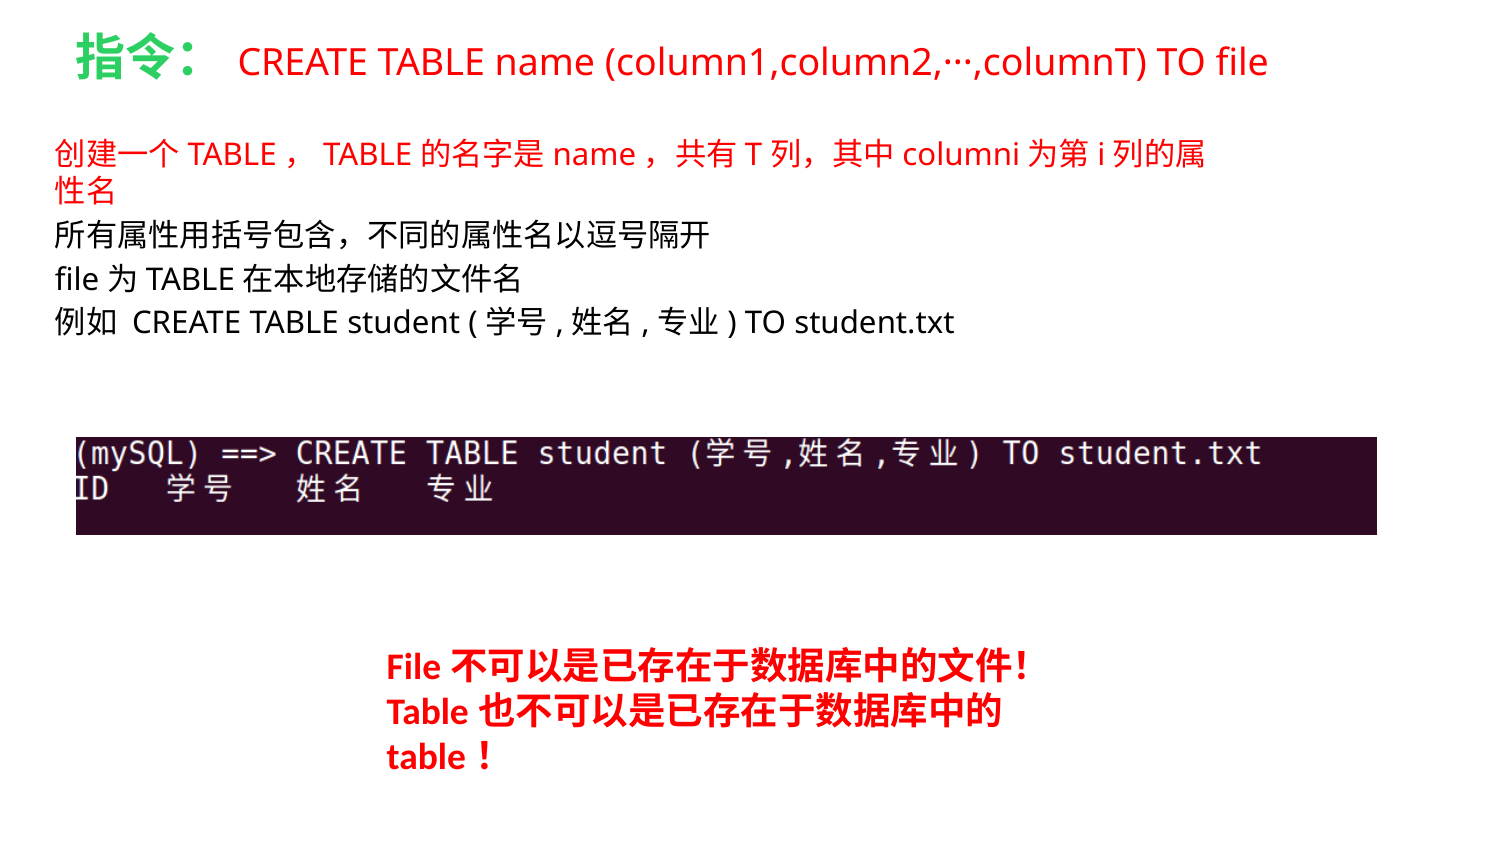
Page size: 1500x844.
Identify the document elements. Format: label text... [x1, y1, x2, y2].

title 指令：CREATE TABLE name (column1,column2,···,columnT) TO file [4, 20, 1341, 91]
list 创建一个TABLE，TABLE的名字是name，共有T列，其中columni为第i列的属性名 所有属性用括号包含，不同的属性名以逗号隔开 file为TABLE在本地存储的文件名 例如 CREATE TABLE student (学号,姓名,专业) TO student.txt [0, 126, 1248, 358]
text_box File不可以是已存在于数据库中的文件！Table也不可以是已存在于数据库中的table！ [371, 634, 1128, 785]
picture [76, 437, 1377, 535]
